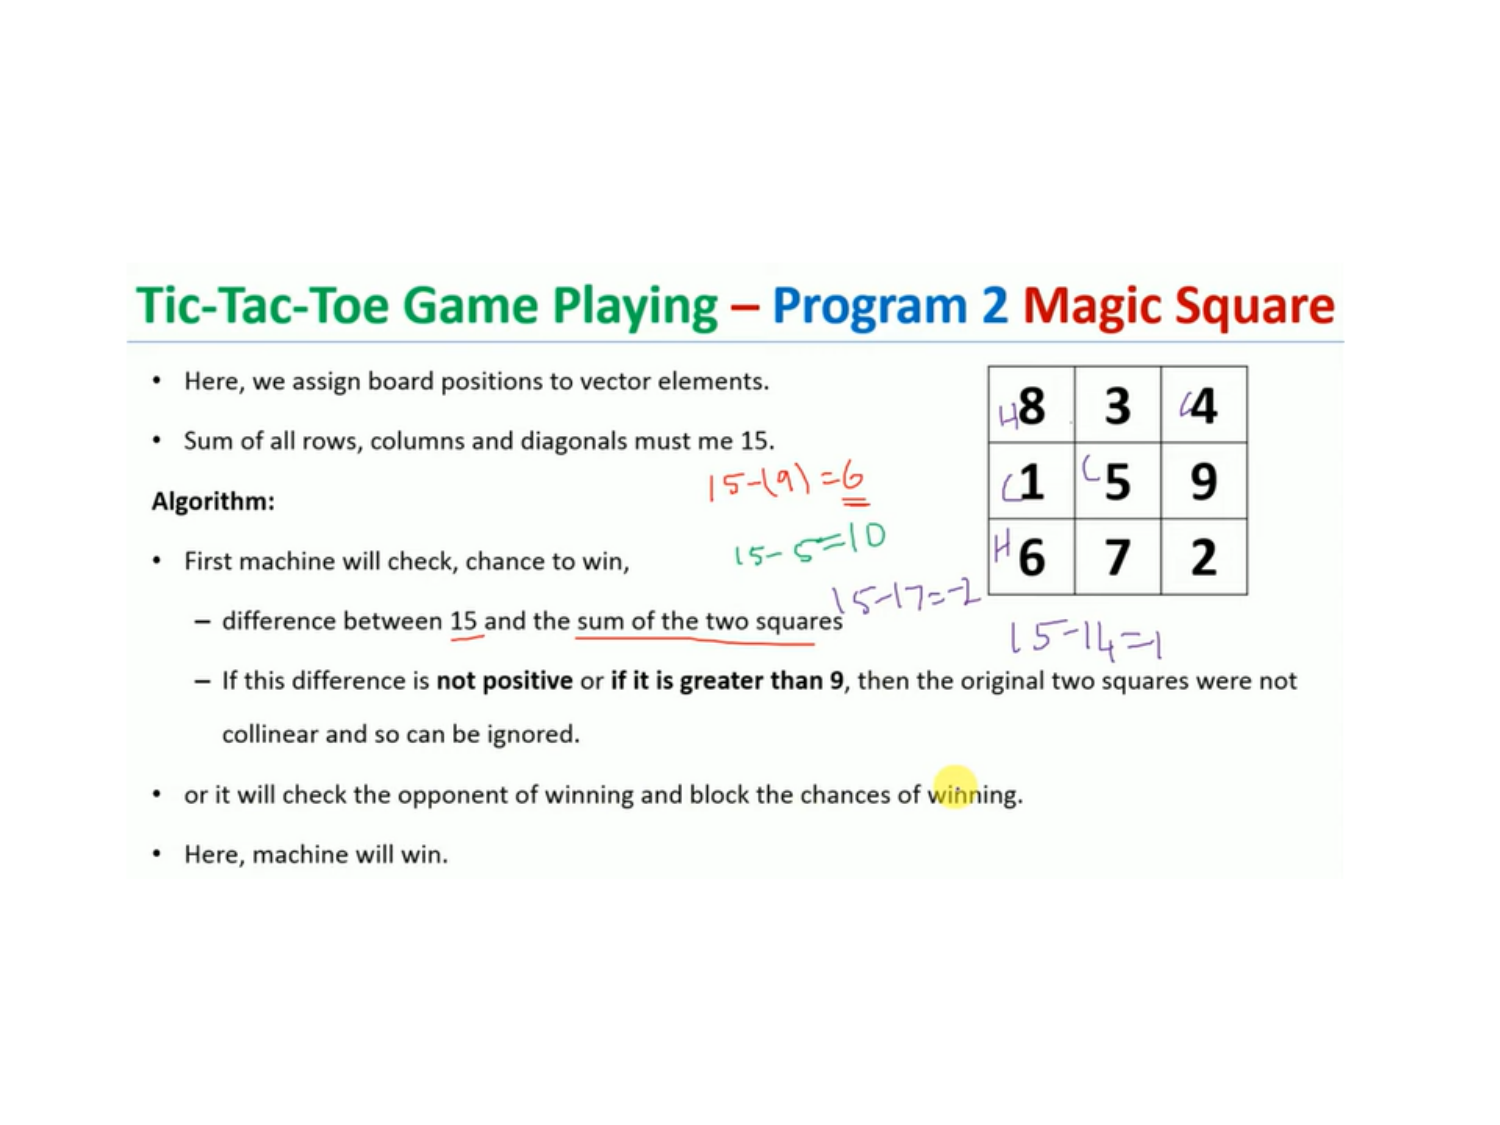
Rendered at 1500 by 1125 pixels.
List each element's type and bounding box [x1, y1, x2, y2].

picture [102, 245, 1398, 880]
